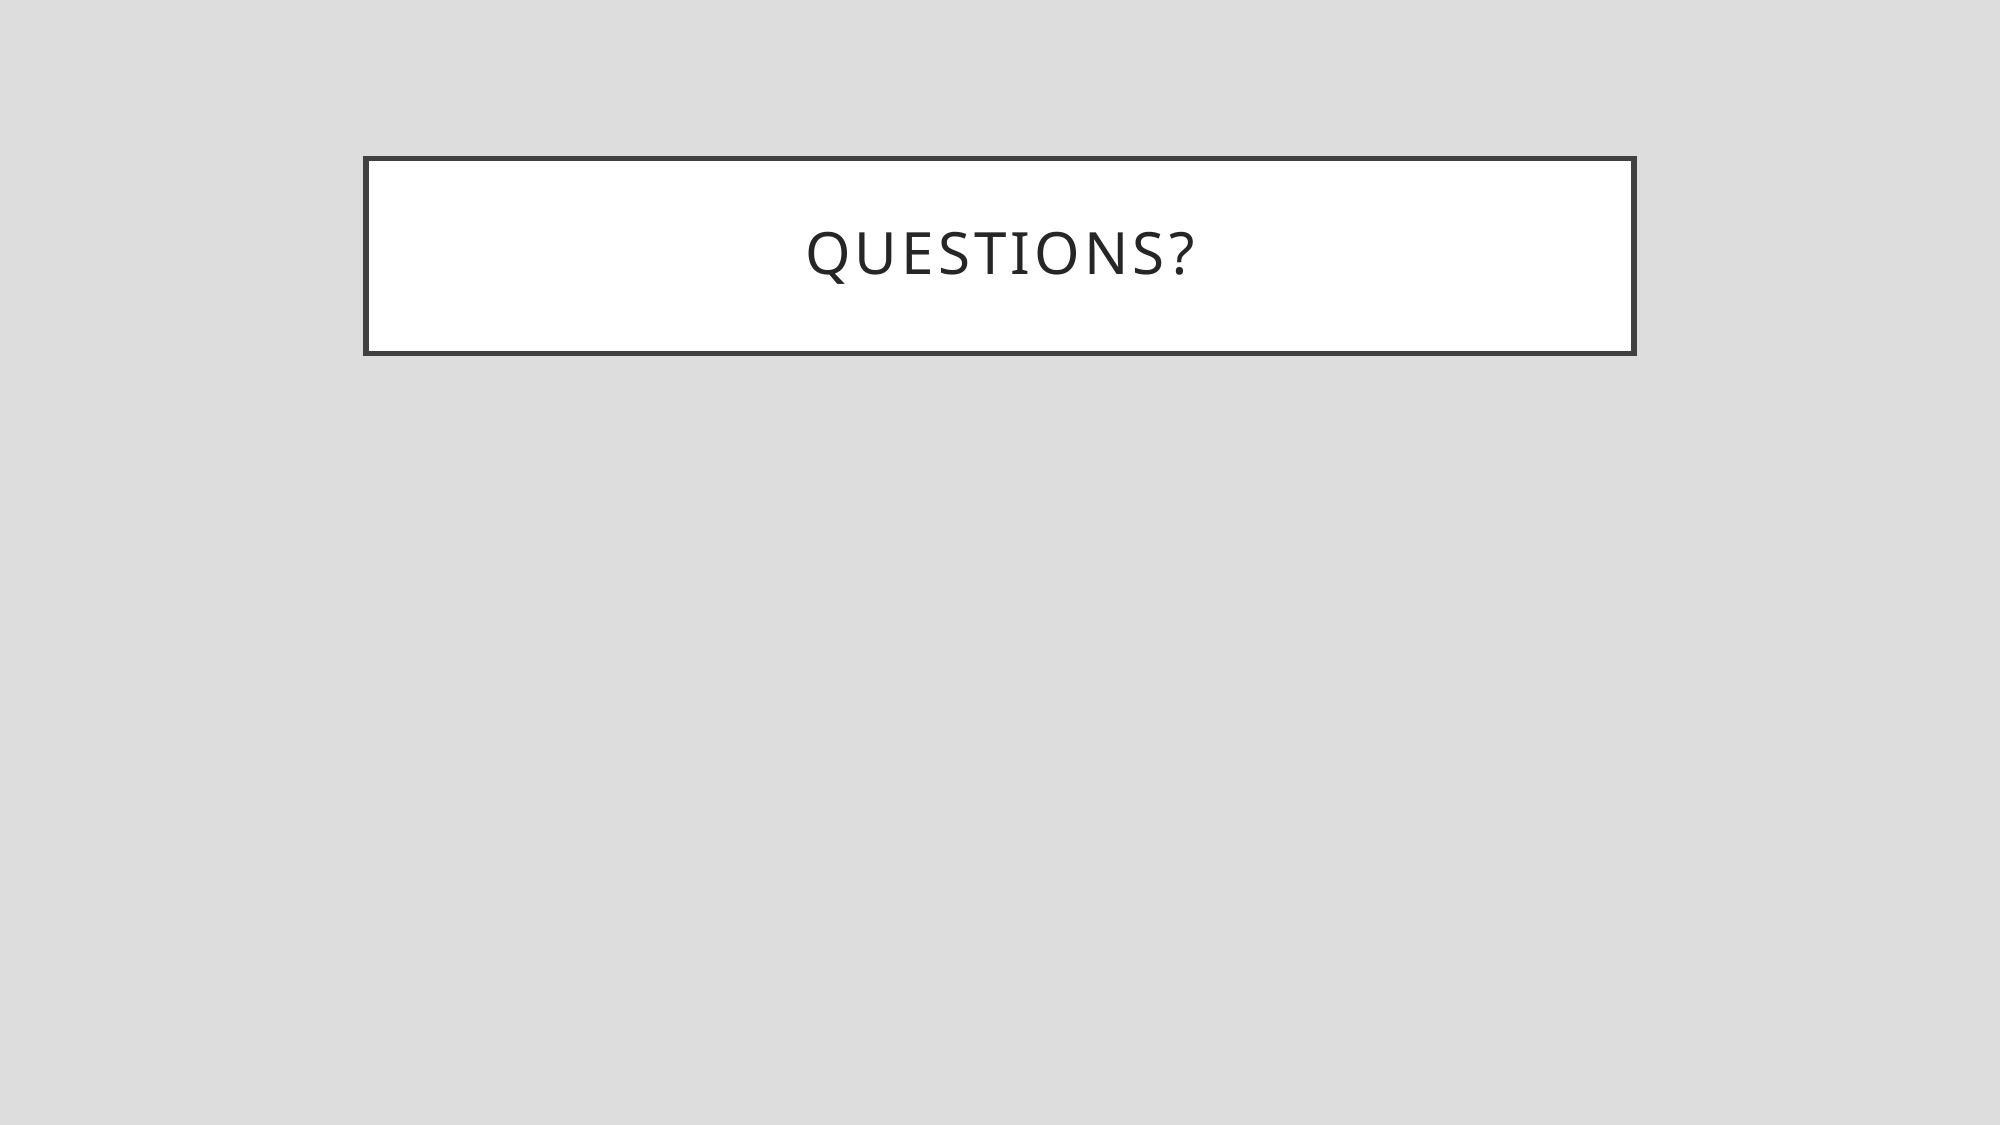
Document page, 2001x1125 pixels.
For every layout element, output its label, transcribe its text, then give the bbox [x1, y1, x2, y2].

title Questions? [363, 156, 1637, 356]
